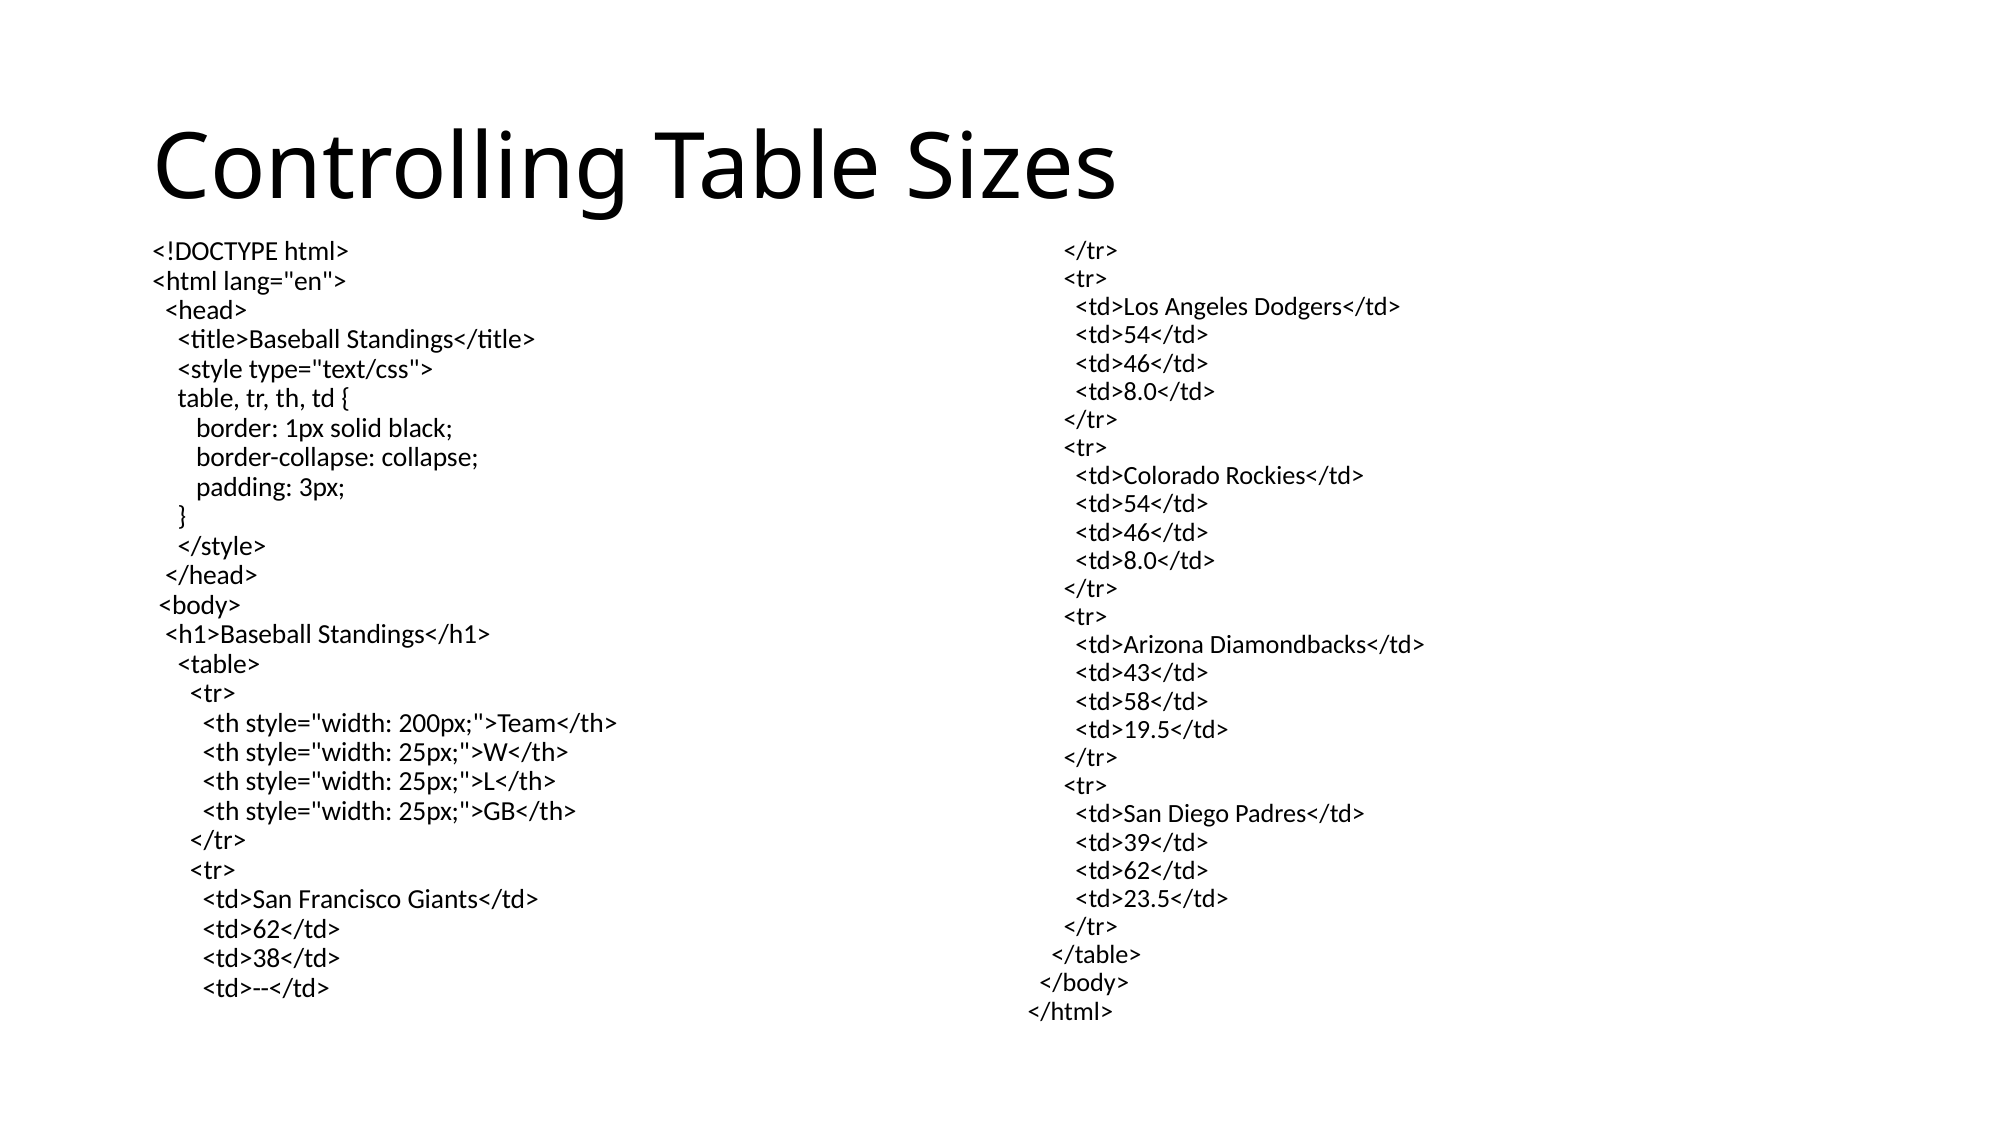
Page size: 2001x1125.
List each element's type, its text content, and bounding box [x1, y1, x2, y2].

list <!DOCTYPE html> <html lang="en"> <head> <title>Baseball Standings</title> <style type="text/css"> table, tr, th, td { border: 1px solid black; border-collapse: collapse; padding: 3px; } </style> </head> <body> <h1>Baseball Standings</h1> <table> <tr> <th style="width: 200px;">Team</th> <th style="width: 25px;">W</th> <th style="width: 25px;">L</th> <th style="width: 25px;">GB</th> </tr> <tr> <td>San Francisco Giants</td> <td>62</td> <td>38</td> <td>--</td> [137, 229, 988, 1048]
list </tr> <tr> <td>Los Angeles Dodgers</td> <td>54</td> <td>46</td> <td>8.0</td> </tr> <tr> <td>Colorado Rockies</td> <td>54</td> <td>46</td> <td>8.0</td> </tr> <tr> <td>Arizona Diamondbacks</td> <td>43</td> <td>58</td> <td>19.5</td> </tr> <tr> <td>San Diego Padres</td> <td>39</td> <td>62</td> <td>23.5</td> </tr> </table> </body> </html> [1012, 229, 1863, 1048]
title Controlling Table Sizes [137, 59, 1863, 278]
